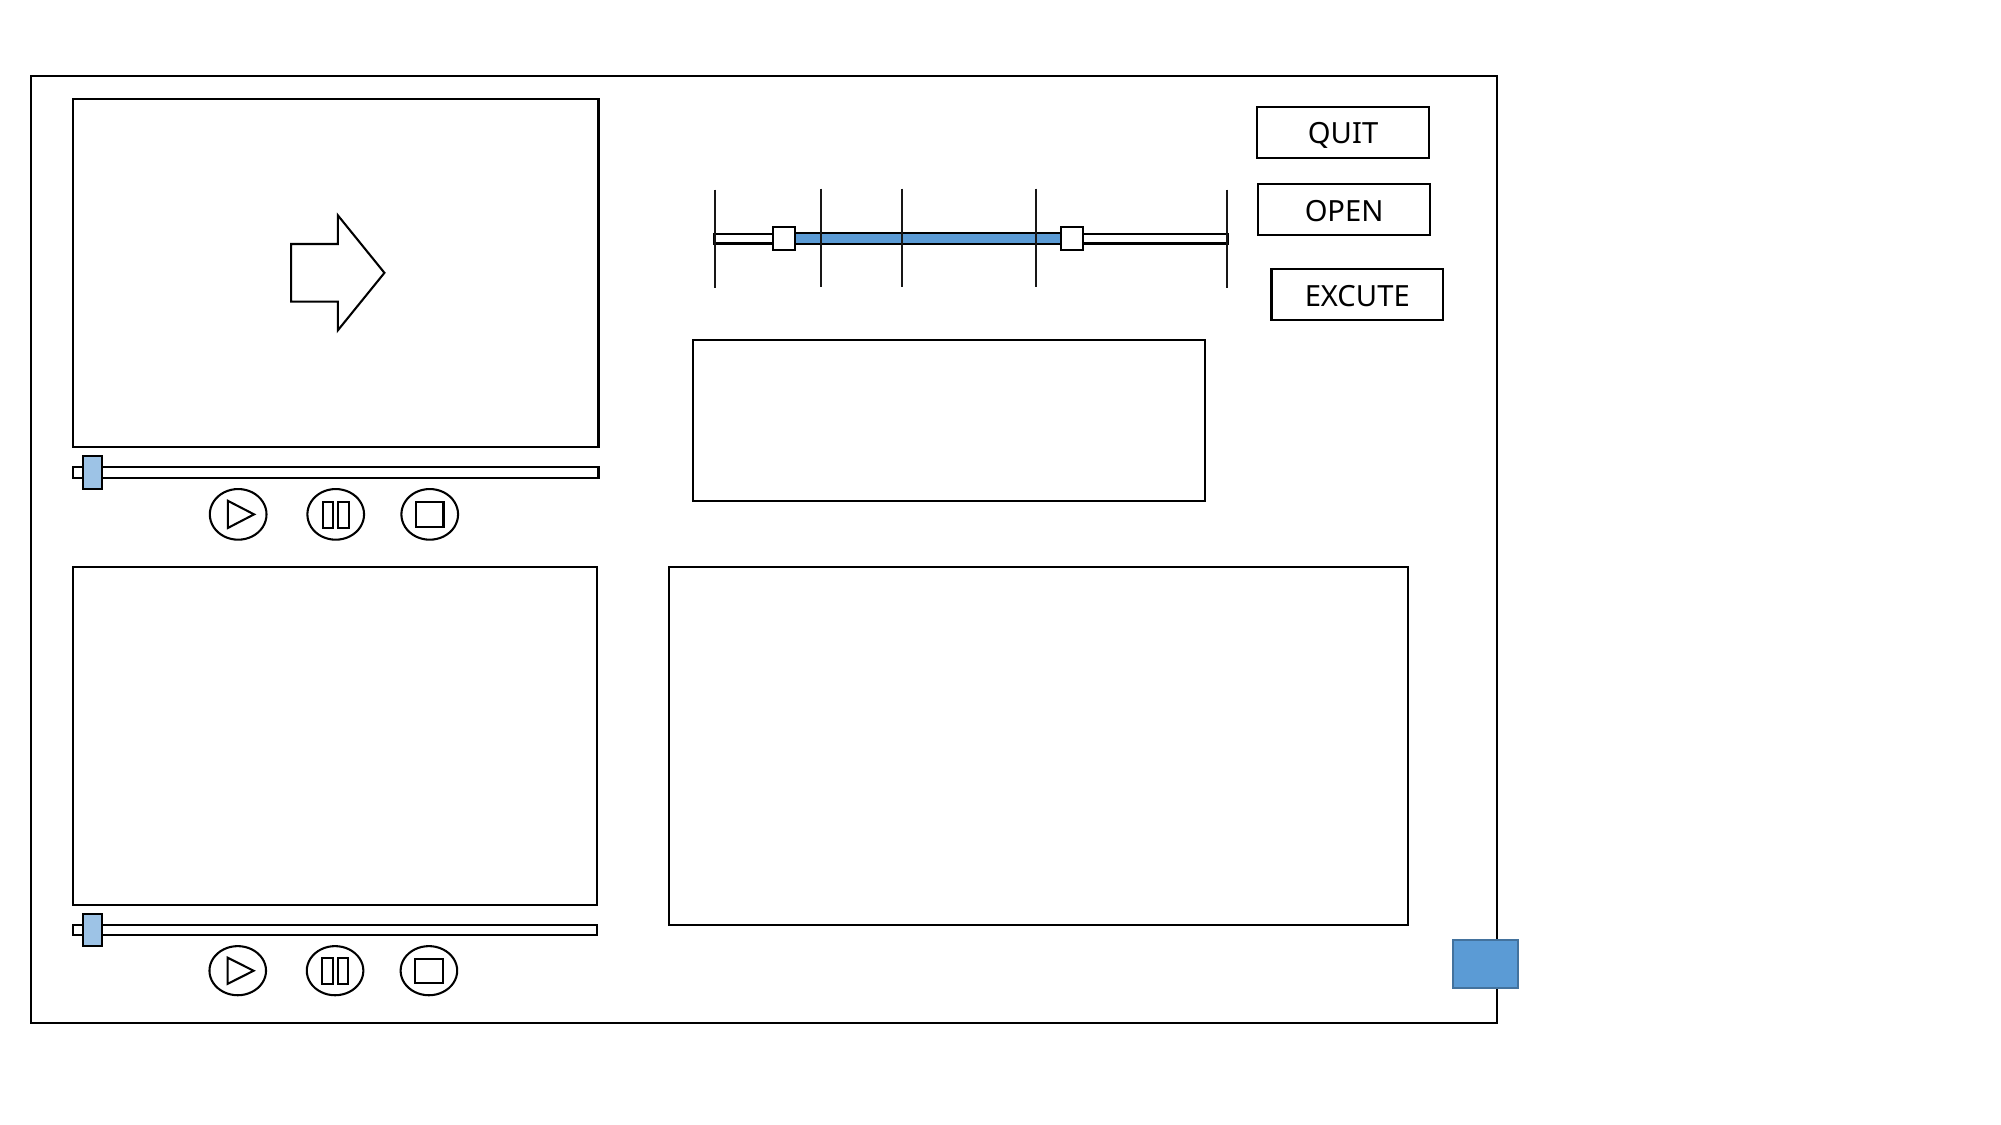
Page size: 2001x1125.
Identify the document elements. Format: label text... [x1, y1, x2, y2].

text_box OPEN [1257, 183, 1431, 236]
text_box [30, 75, 1498, 1024]
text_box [714, 188, 1228, 288]
text_box EXCUTE [1270, 268, 1444, 321]
text_box QUIT [1256, 106, 1430, 159]
text_box [1452, 939, 1519, 989]
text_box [72, 567, 598, 996]
text_box [692, 339, 1206, 502]
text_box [72, 98, 599, 540]
text_box [668, 566, 1409, 926]
